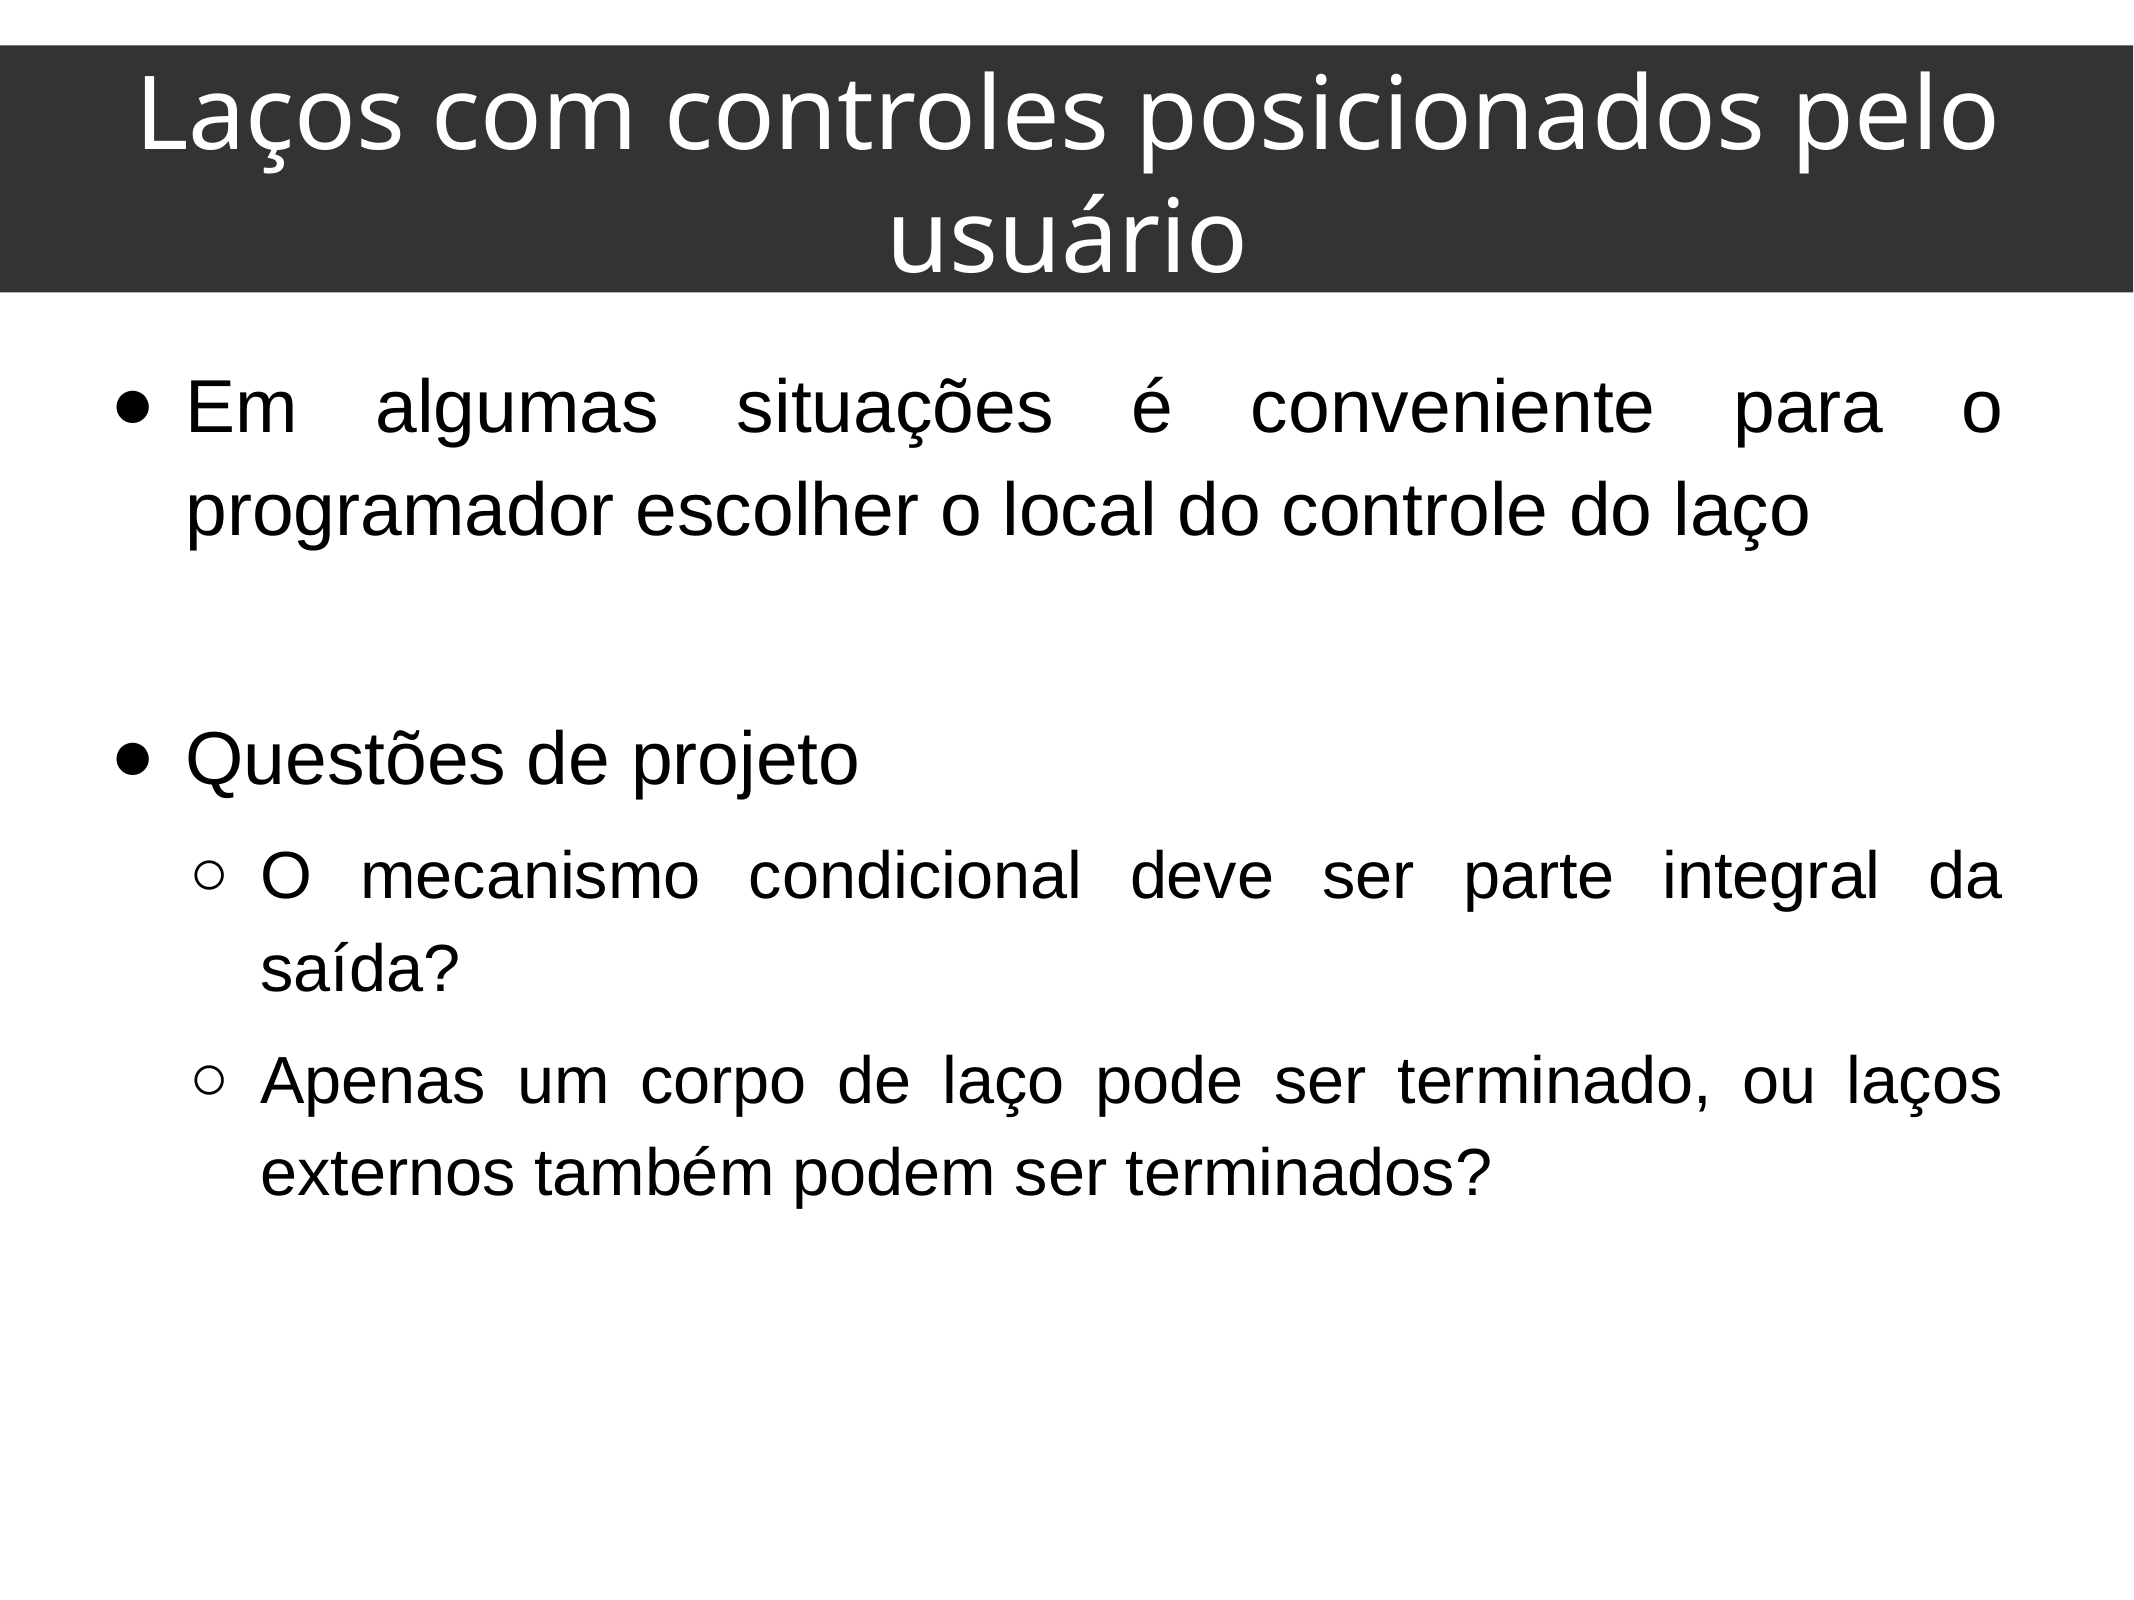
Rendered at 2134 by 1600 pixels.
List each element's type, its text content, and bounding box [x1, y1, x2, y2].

text_box Em algumas situações é conveniente para o programador escolher o local do controle do laço Questões de projeto O mecanismo condicional deve ser parte integral da saída? Apenas um corpo de laço pode ser terminado, ou laços externos também podem ser terminados? [110, 324, 2005, 1334]
text_box Laços com controles posicionados pelo usuário [0, 45, 2134, 293]
